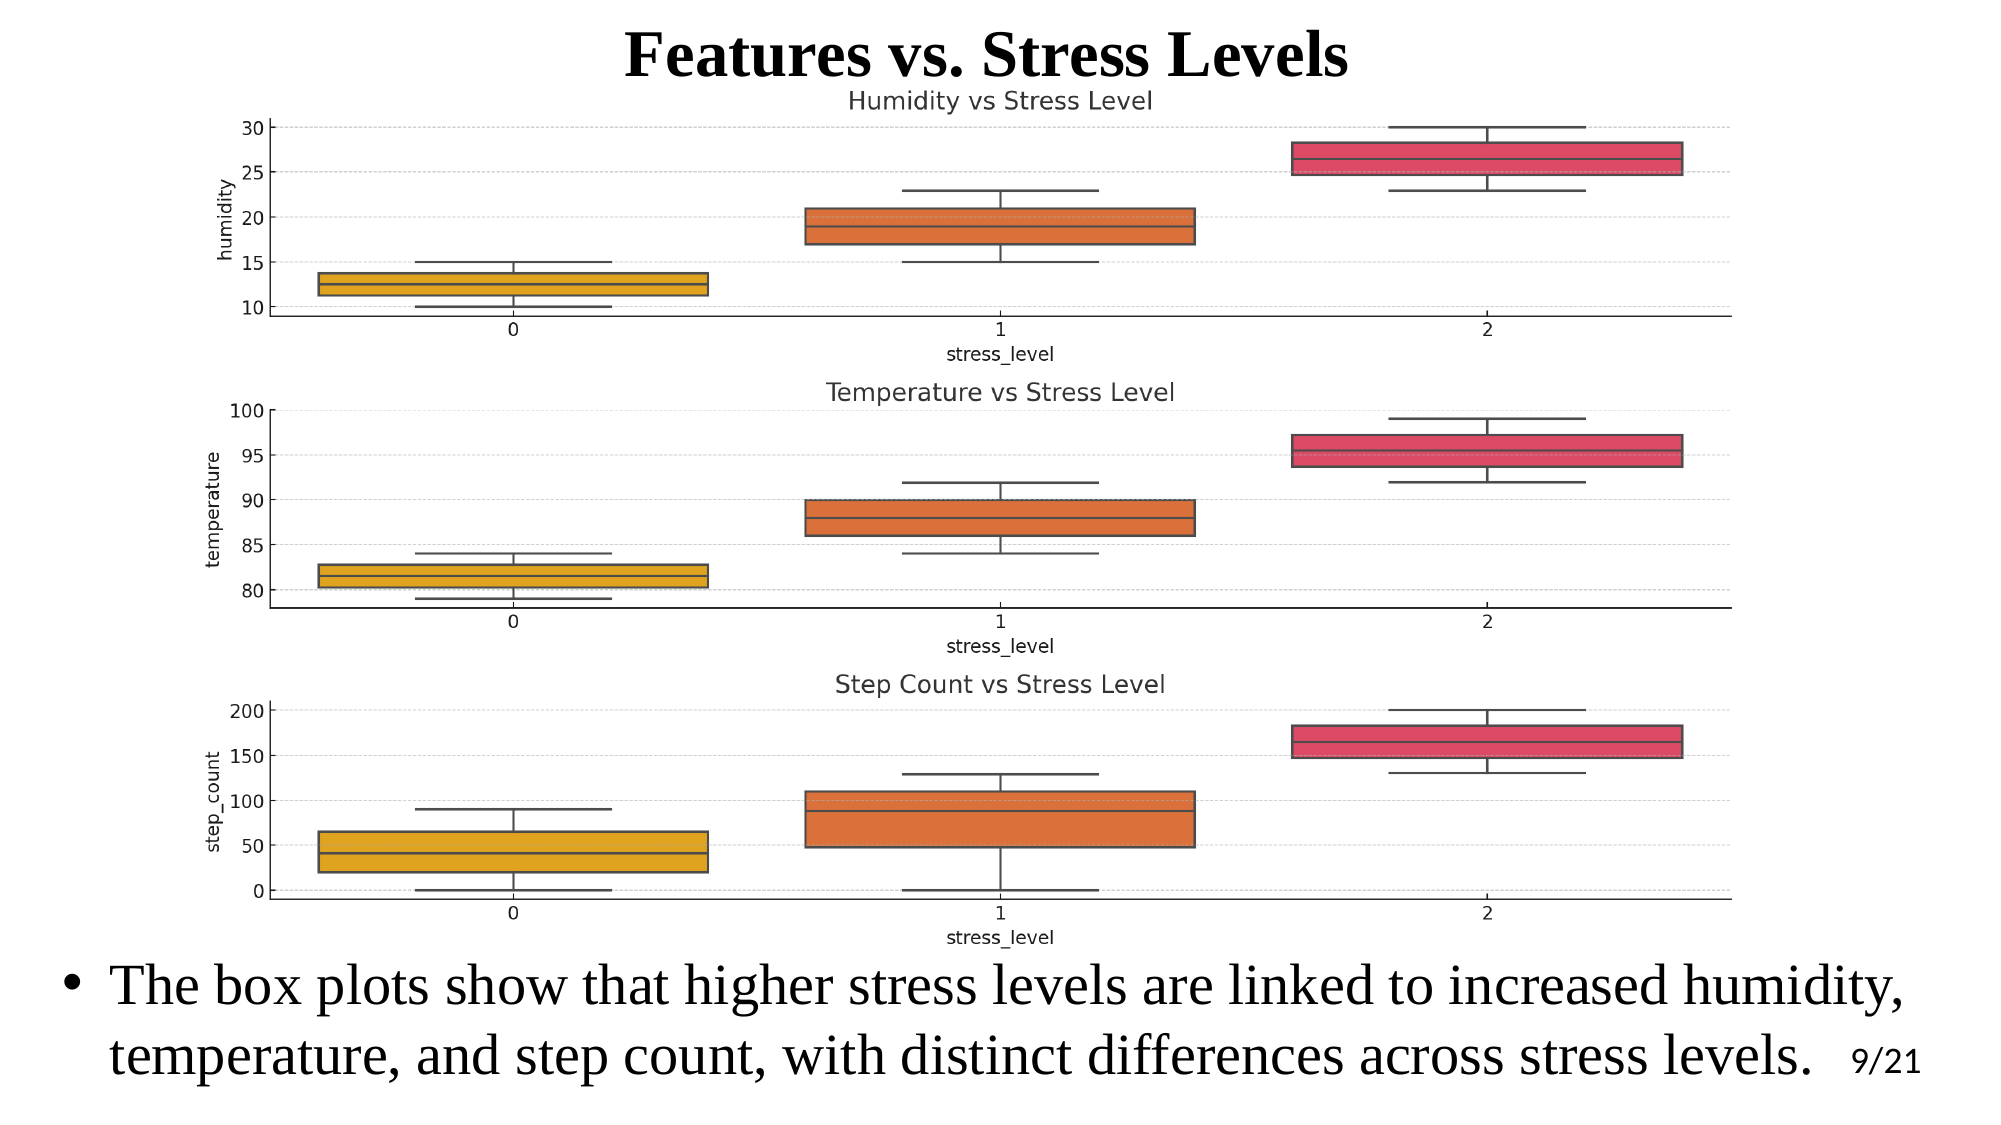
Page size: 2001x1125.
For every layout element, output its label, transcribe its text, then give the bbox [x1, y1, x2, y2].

text_box Features vs. Stress Levels [610, 2, 1386, 79]
picture [193, 79, 1741, 959]
text_box 9/21 [1835, 1028, 1937, 1089]
text_box The box plots show that higher stress levels are linked to increased humidity, temperature, and step count, with distinct differences across stress levels. [48, 938, 1948, 1094]
